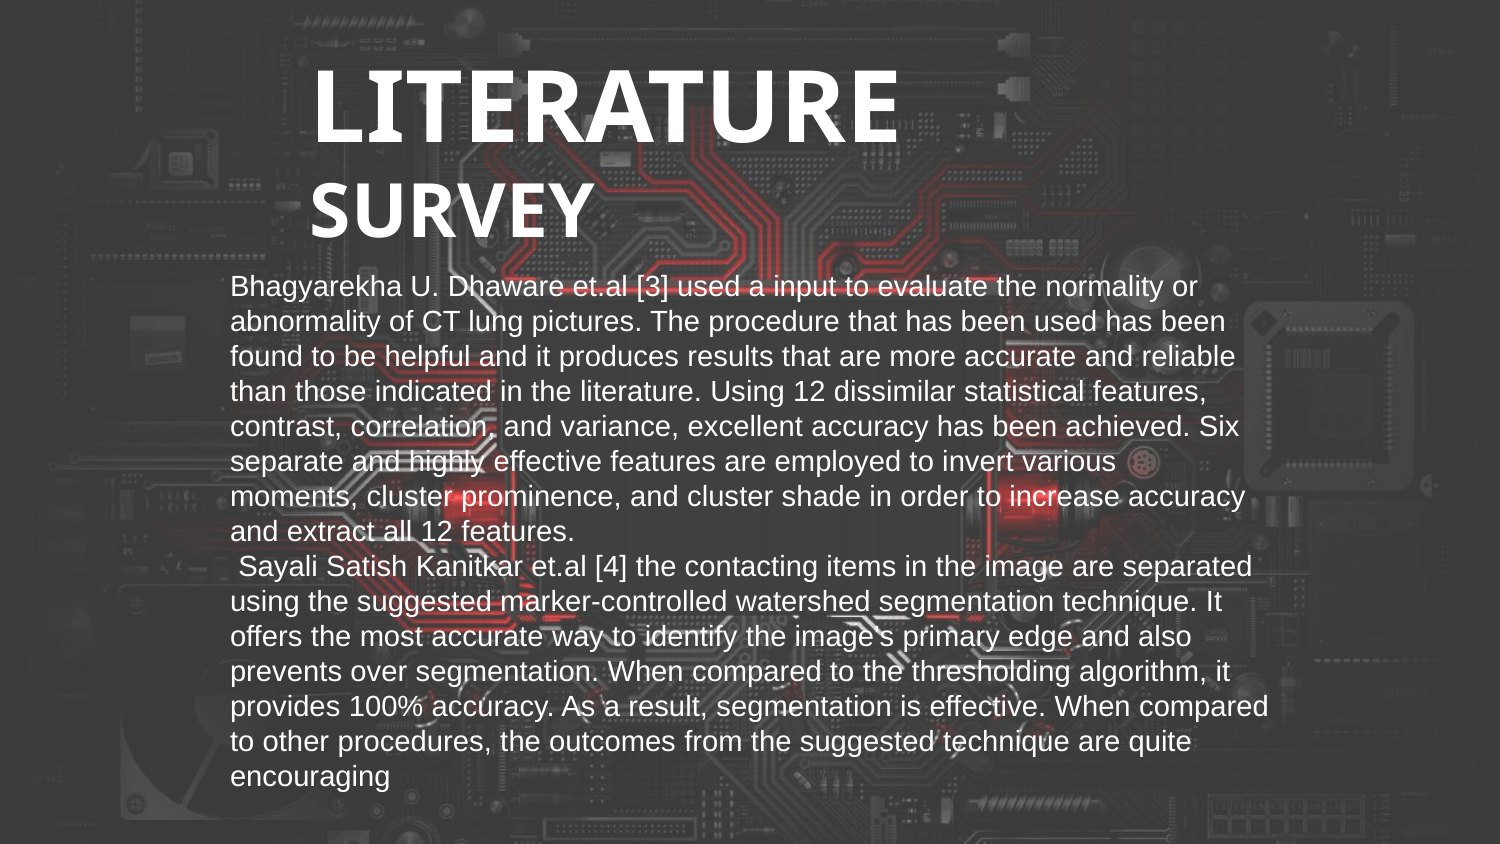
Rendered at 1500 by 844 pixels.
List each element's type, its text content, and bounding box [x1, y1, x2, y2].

text_box LITERATURE SURVEY [298, 36, 1155, 258]
text_box Bhagyarekha U. Dhaware et.al [3] used a input to evaluate the normality or abnormality of CT lung pictures. The procedure that has been used has been found to be helpful and it produces results that are more accurate and reliable than those indicated in the literature. Using 12 dissimilar statistical features, contrast, correlation, and variance, excellent accuracy has been achieved. Six separate and highly effective features are employed to invert various moments, cluster prominence, and cluster shade in order to increase accuracy and extract all 12 features. Sayali Satish Kanitkar et.al [4] the contacting items in the image are separated using the suggested marker-controlled watershed segmentation technique. It offers the most accurate way to identify the image's primary edge and also prevents over segmentation. When compared to the thresholding algorithm, it provides 100% accuracy. As a result, segmentation is effective. When compared to other procedures, the outcomes from the suggested technique are quite encouraging [215, 259, 1313, 800]
